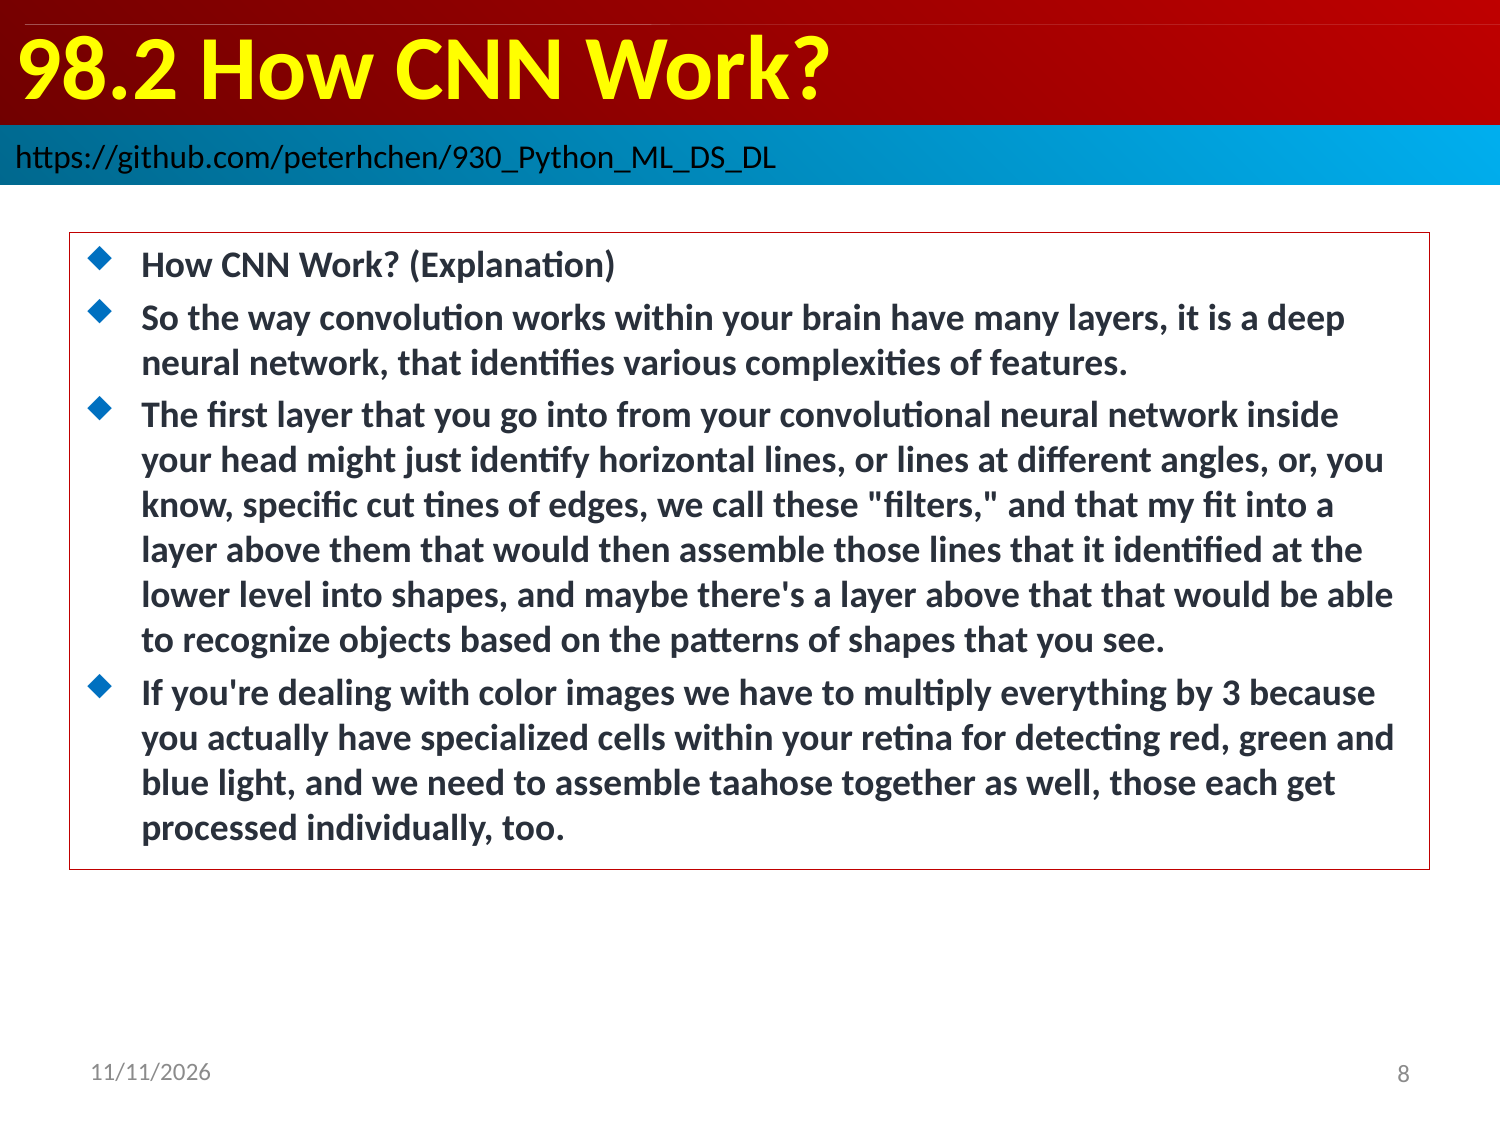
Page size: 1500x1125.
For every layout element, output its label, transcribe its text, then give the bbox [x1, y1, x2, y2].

text_box https://github.com/peterhchen/930_Python_ML_DS_DL [0, 125, 1500, 185]
slide_number 8 [1074, 1042, 1425, 1103]
title 98.2 How CNN Work? [0, 0, 1500, 125]
subtitle How CNN Work? (Explanation) So the way convolution works within your brain have many layers, it is a deep neural network, that identifies various complexities of features. The first layer that you go into from your convolutional neural network inside your head might just identify horizontal lines, or lines at different angles, or, you know, specific cut tines of edges, we call these "filters," and that my fit into a layer above them that would then assemble those lines that it identified at the lower level into shapes, and maybe there's a layer above that that would be able to recognize objects based on the patterns of shapes that you see. If you're dealing with color images we have to multiply everything by 3 because you actually have specialized cells within your retina for detecting red, green and blue light, and we need to assemble taahose together as well, those each get processed individually, too. [69, 232, 1430, 870]
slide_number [75, 1040, 425, 1101]
